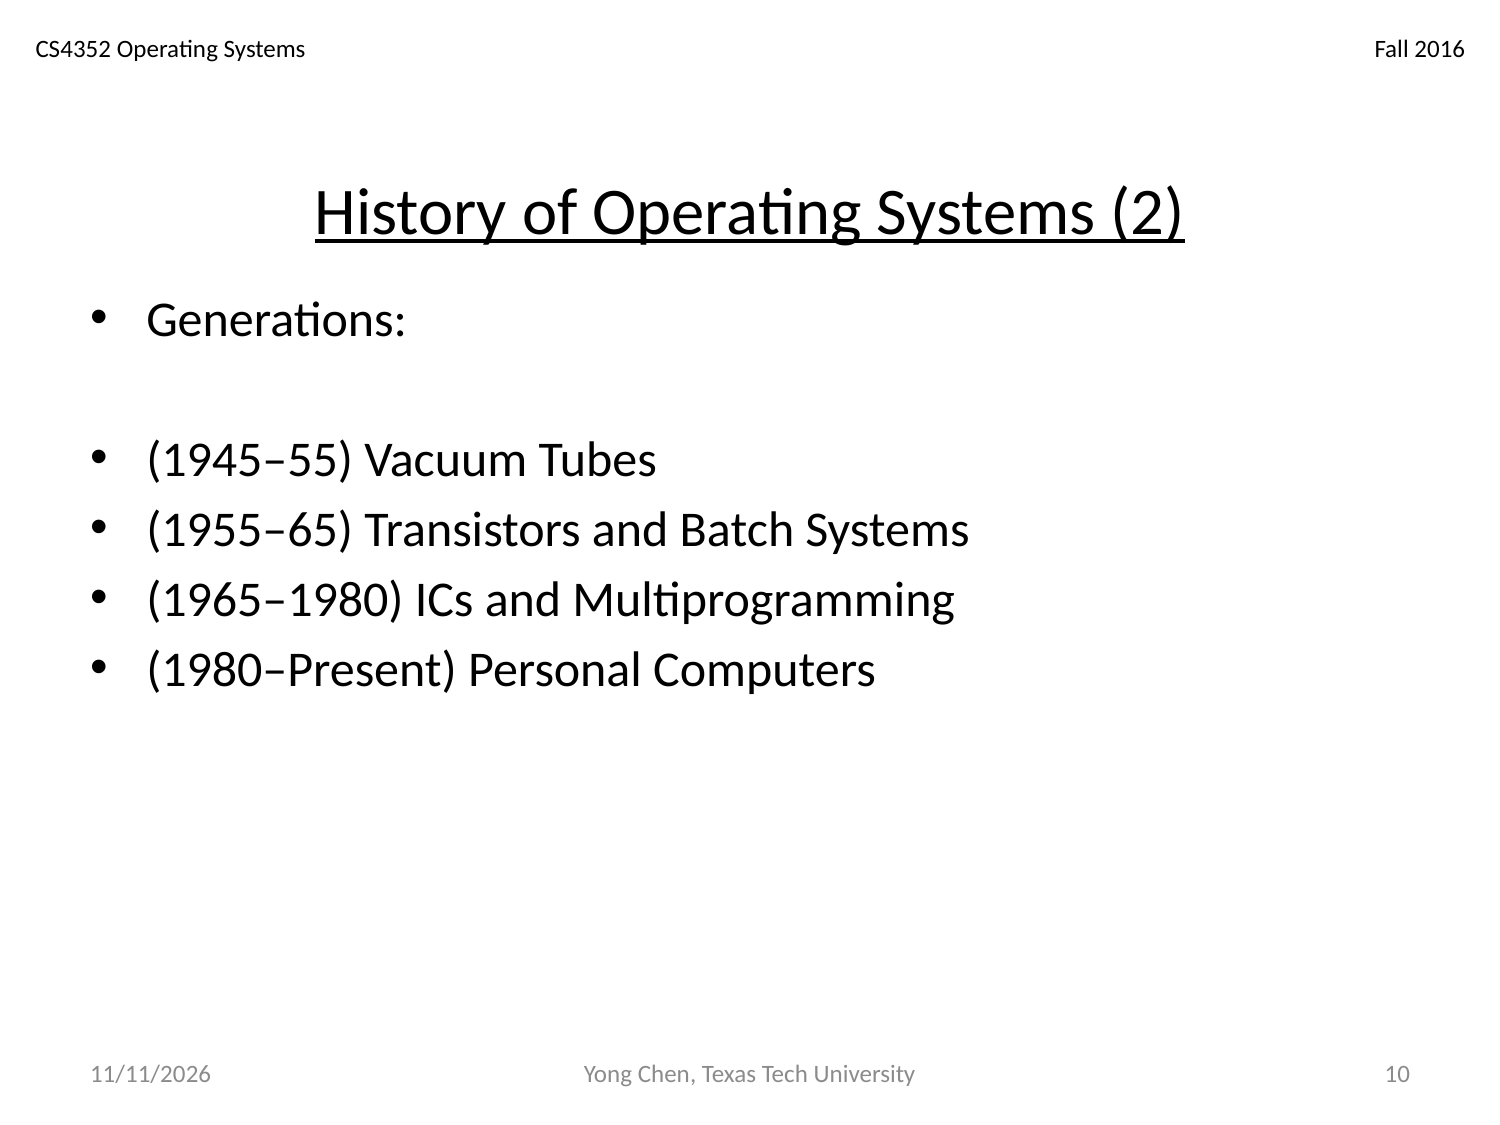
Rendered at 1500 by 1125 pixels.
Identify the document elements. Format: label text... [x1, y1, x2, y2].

slide_number 10 [1074, 1042, 1425, 1103]
list Generations: (1945–55) Vacuum Tubes (1955–65) Transistors and Batch Systems (1965–1980) ICs and Multiprogramming (1980–Present) Personal Computers [75, 279, 1425, 1029]
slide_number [75, 1042, 425, 1103]
title History of Operating Systems (2) [75, 160, 1425, 263]
footer Yong Chen, Texas Tech University [512, 1042, 988, 1103]
